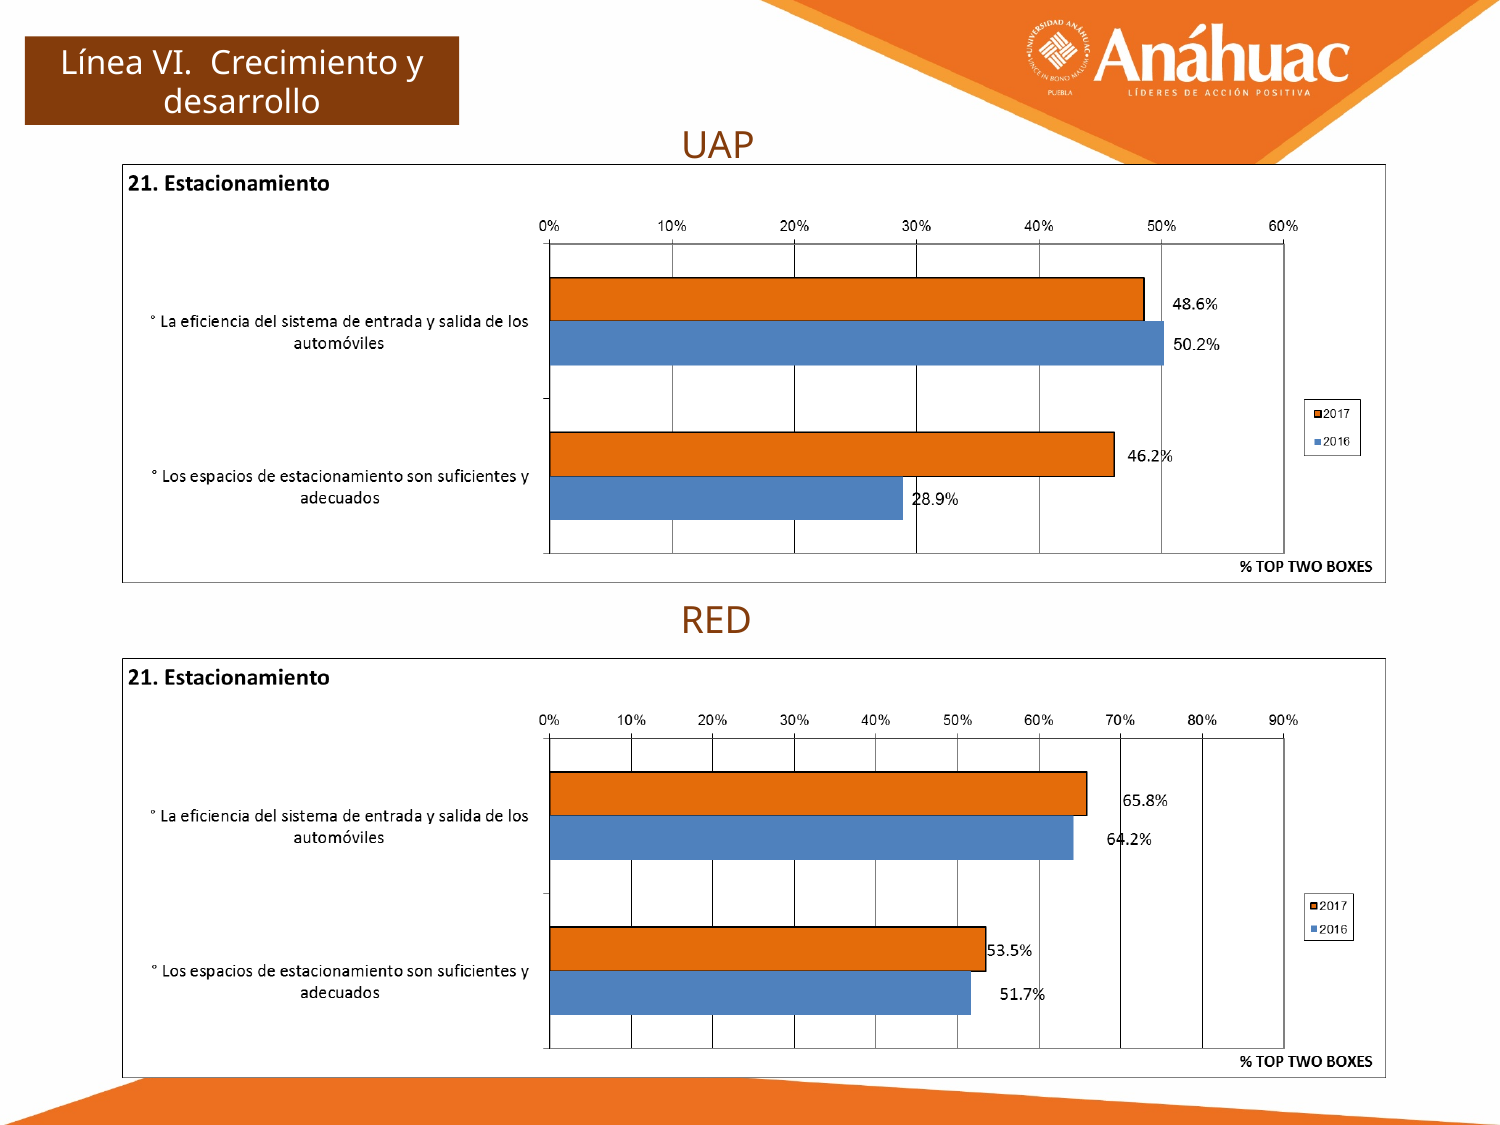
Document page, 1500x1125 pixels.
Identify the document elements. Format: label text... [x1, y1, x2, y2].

text_box UAP [666, 113, 876, 164]
picture [0, 0, 1500, 1125]
text_box RED [665, 589, 767, 649]
text_box Línea VI. Crecimiento y desarrollo [24, 35, 460, 126]
